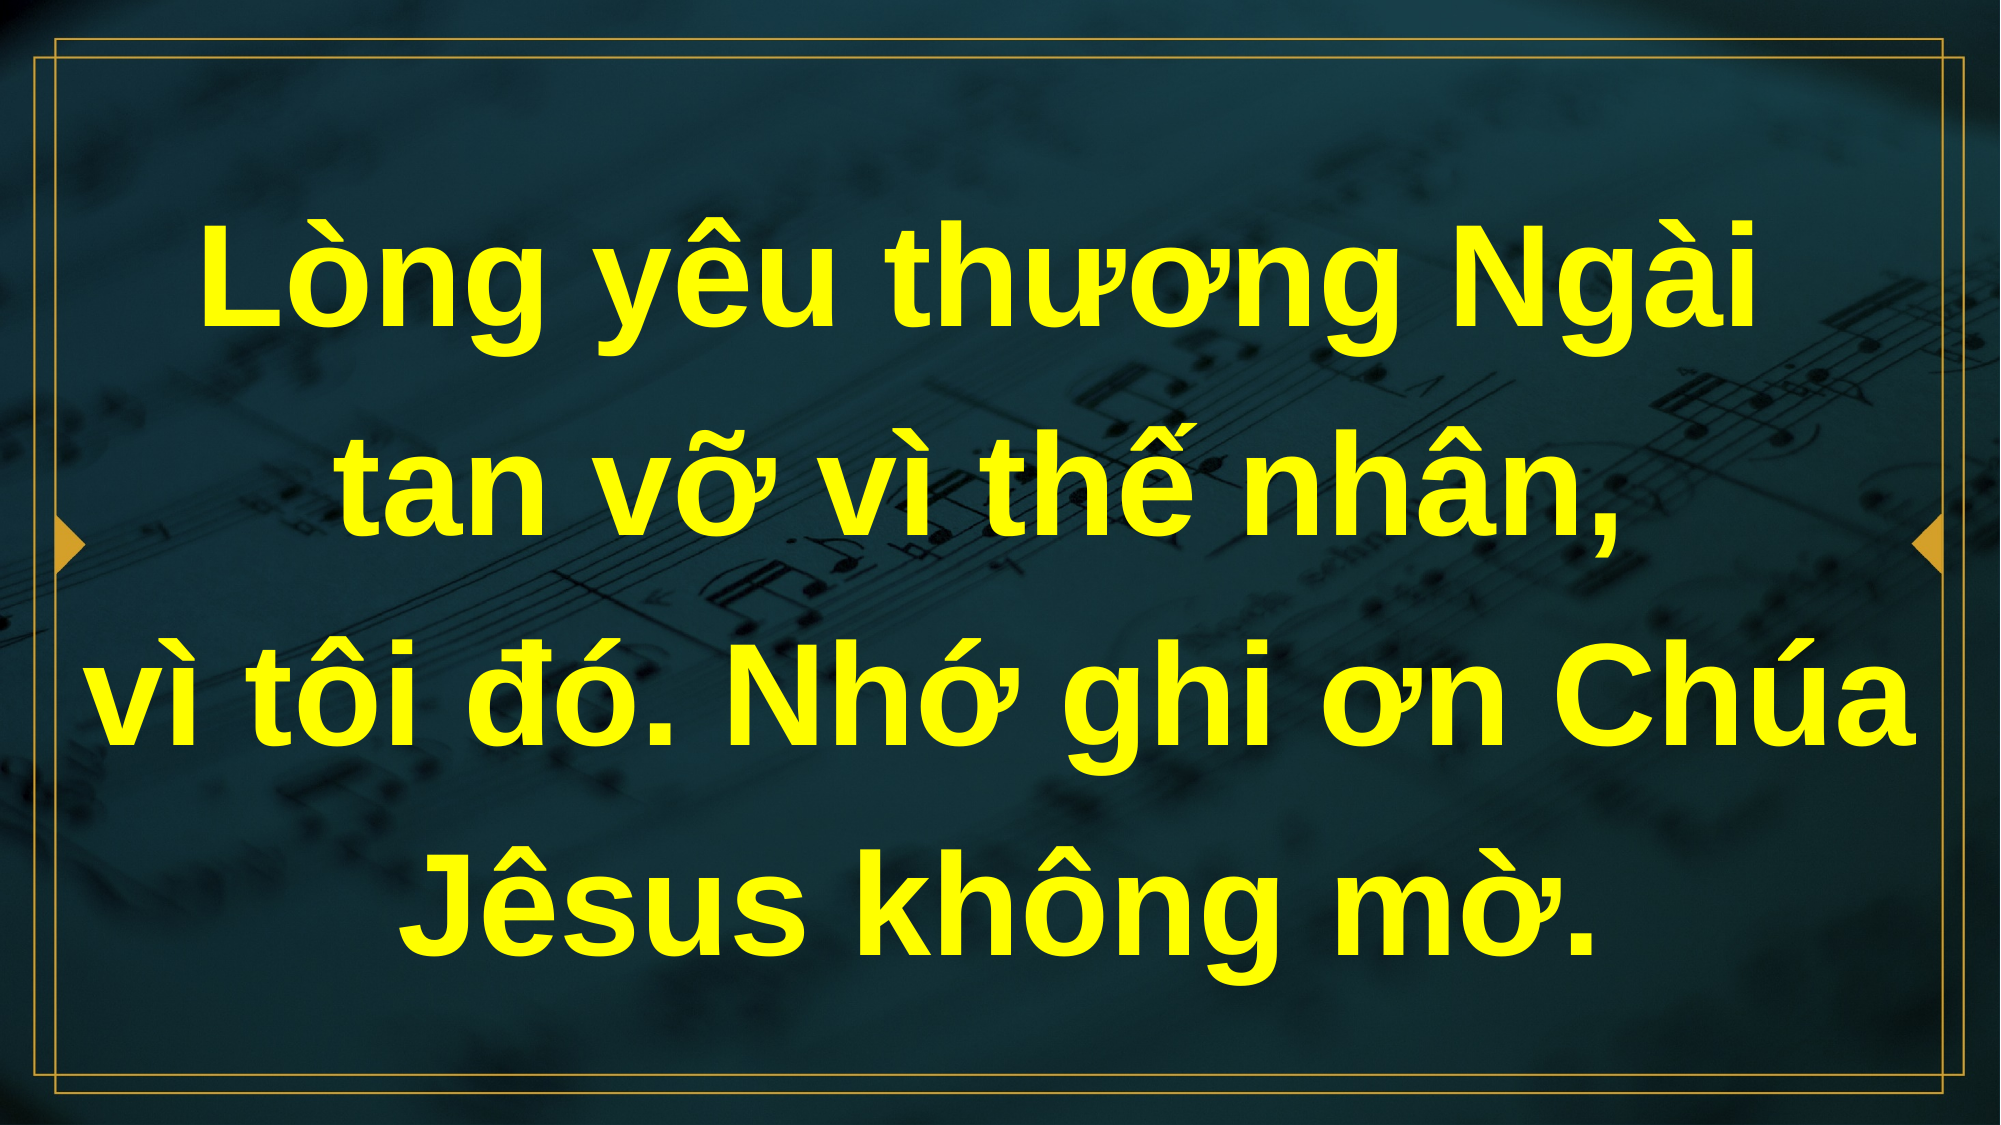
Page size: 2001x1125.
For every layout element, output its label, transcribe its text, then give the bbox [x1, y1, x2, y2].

title Lòng yêu thương Ngài tan vỡ vì thế nhân, vì tôi đó. Nhớ ghi ơn Chúa Jêsus không mờ. [55, 53, 1945, 1077]
picture [0, 0, 2000, 1125]
